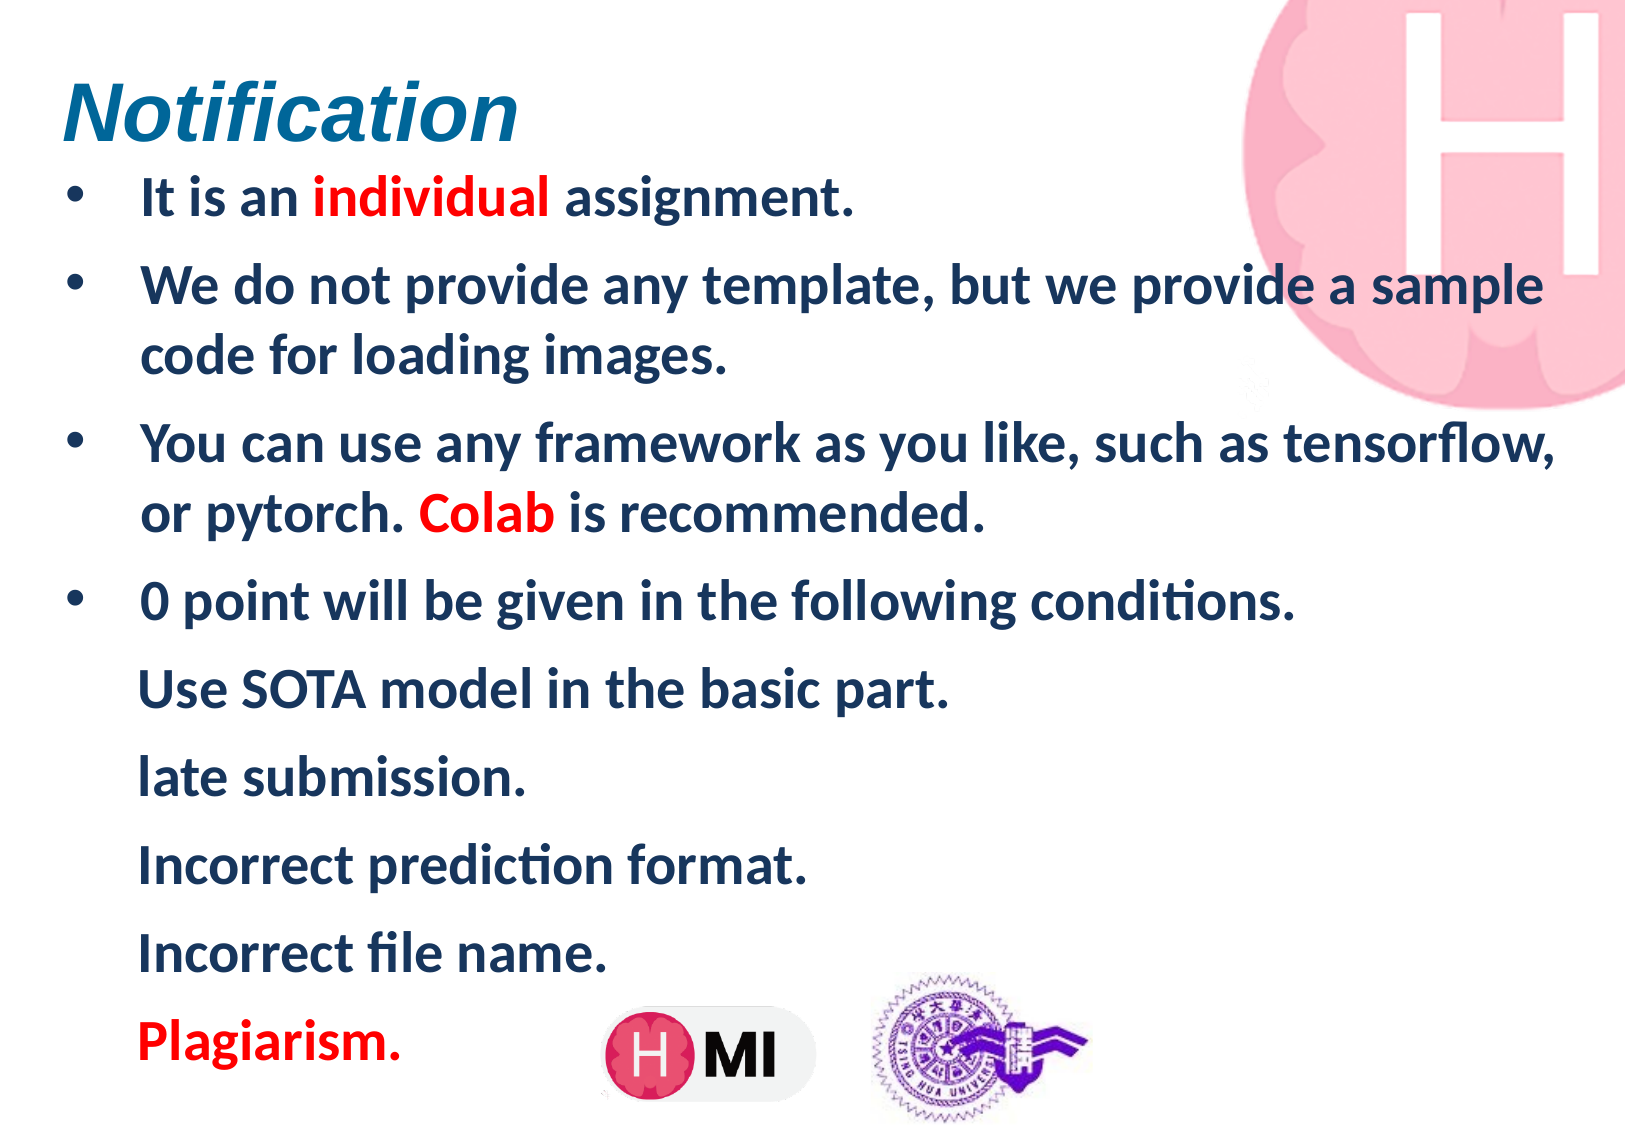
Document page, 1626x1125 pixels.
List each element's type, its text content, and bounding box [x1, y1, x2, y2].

title Notification [62, 57, 1563, 158]
picture [597, 1073, 820, 1106]
picture [870, 1073, 1093, 1125]
list It is an individual assignment. We do not provide any template, but we provide a sample code for loading images. You can use any framework as you like, such as tensorflow, or pytorch. Colab is recommended. 0 point will be given in the following conditions. Use SOTA model in the basic part. late submission. Incorrect prediction format. Incorrect file name. Plagiarism. [62, 158, 1609, 1073]
picture [1237, 0, 1625, 421]
